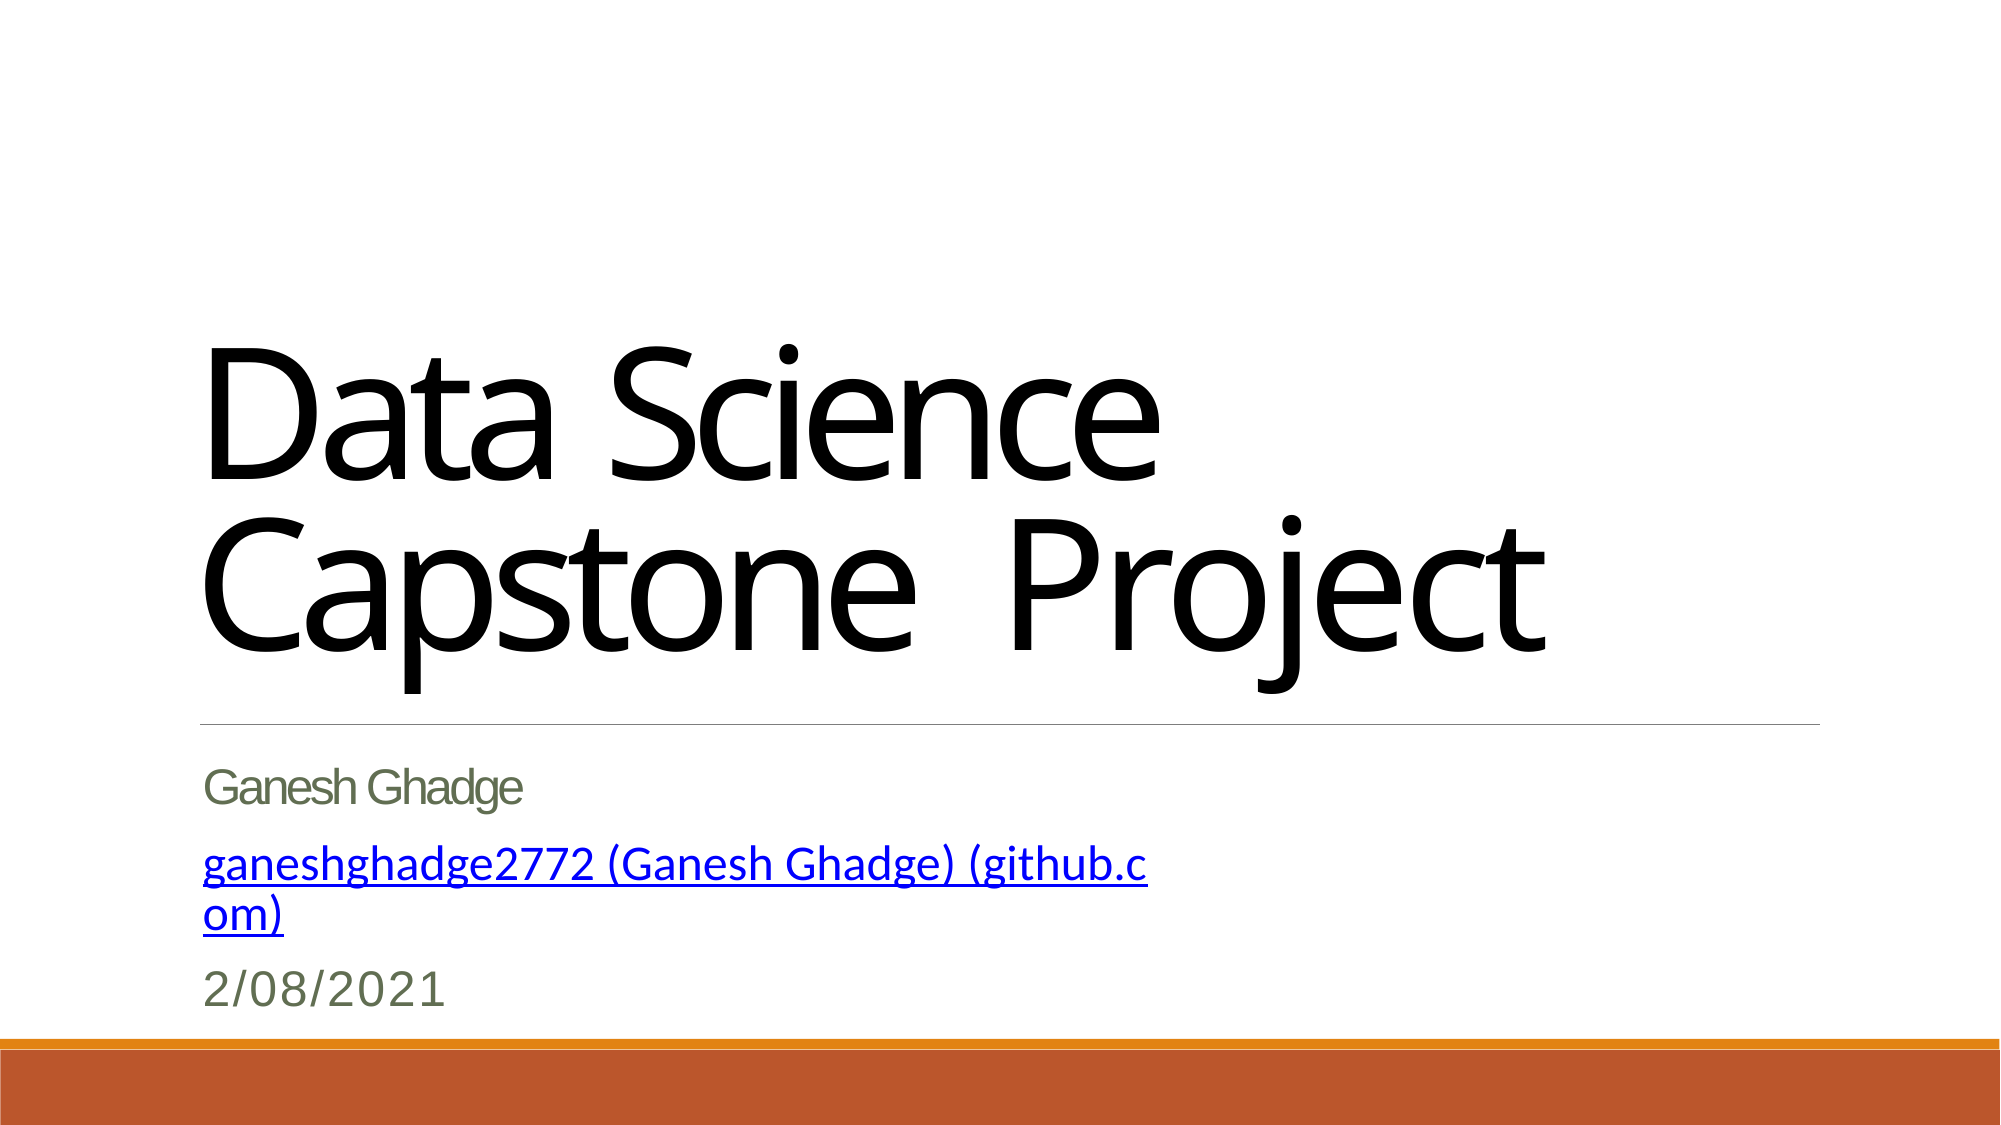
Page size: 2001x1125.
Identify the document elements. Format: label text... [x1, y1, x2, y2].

list Data Science Capstone Project [192, 266, 1808, 983]
text_box Ganesh Ghadge ganeshghadge2772 (Ganesh Ghadge) (github.com) 2/08/2021 [200, 736, 1166, 966]
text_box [0, 1038, 2000, 1125]
